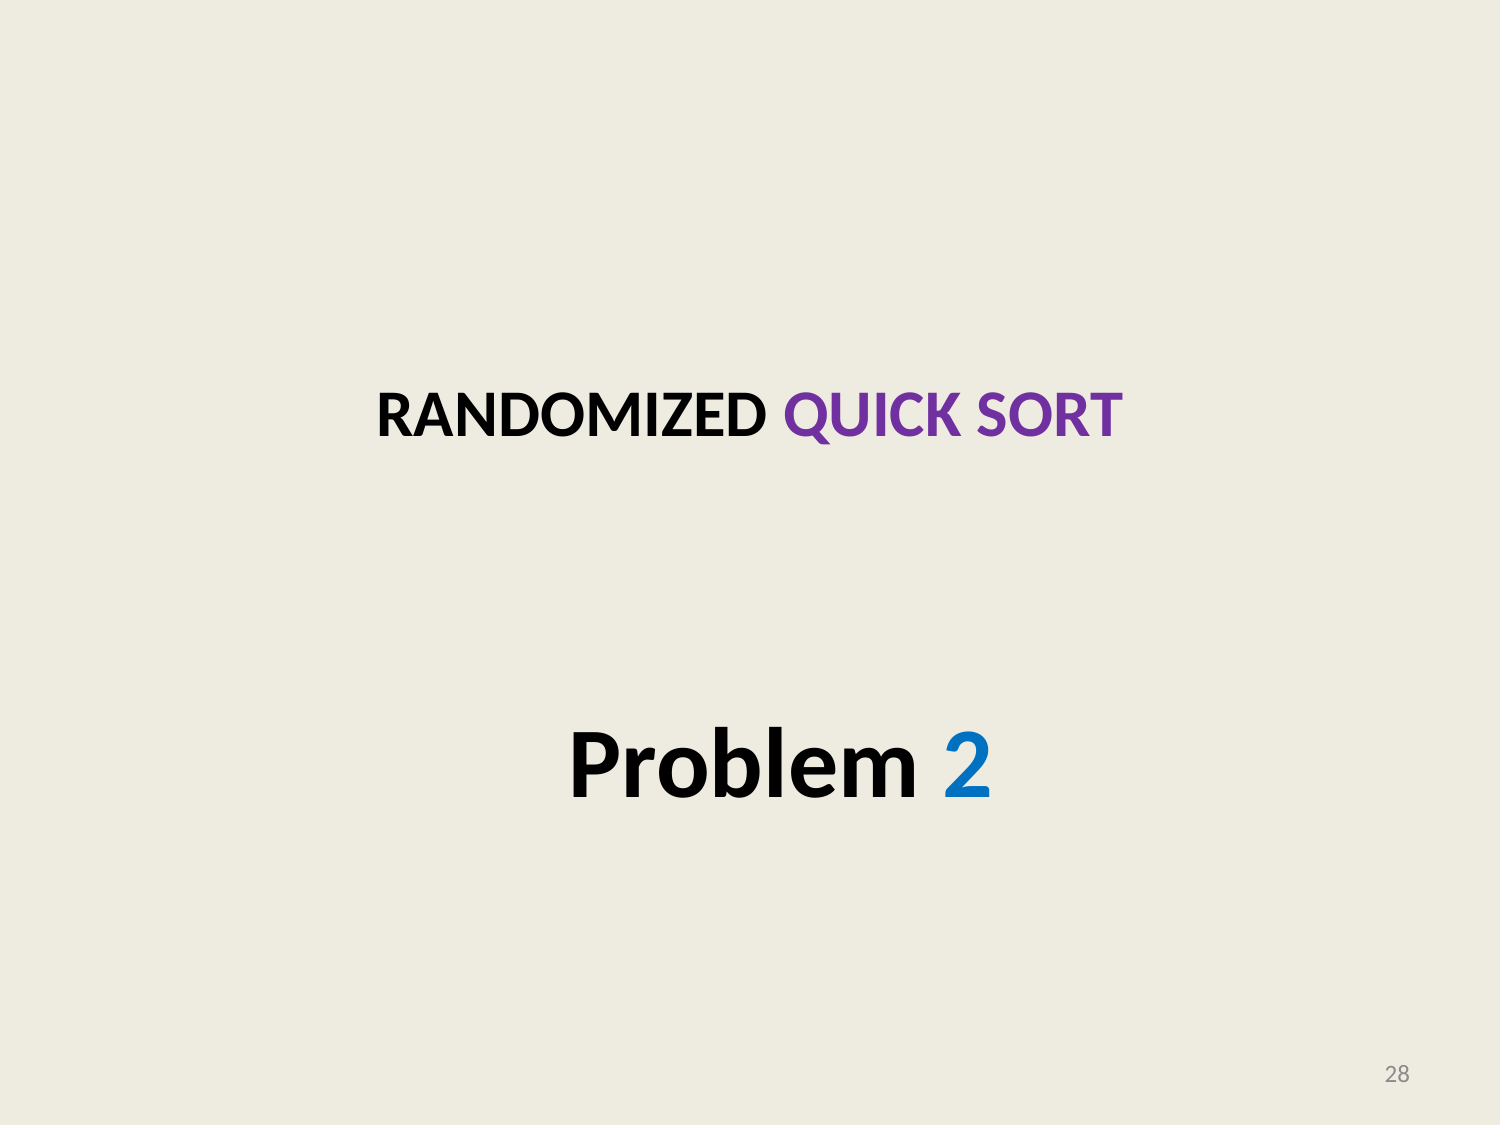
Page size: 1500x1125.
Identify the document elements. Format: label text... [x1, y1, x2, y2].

title Randomized Quick sort [75, 362, 1425, 586]
text_box Problem 2 [143, 578, 1419, 825]
slide_number 28 [1074, 1042, 1425, 1103]
